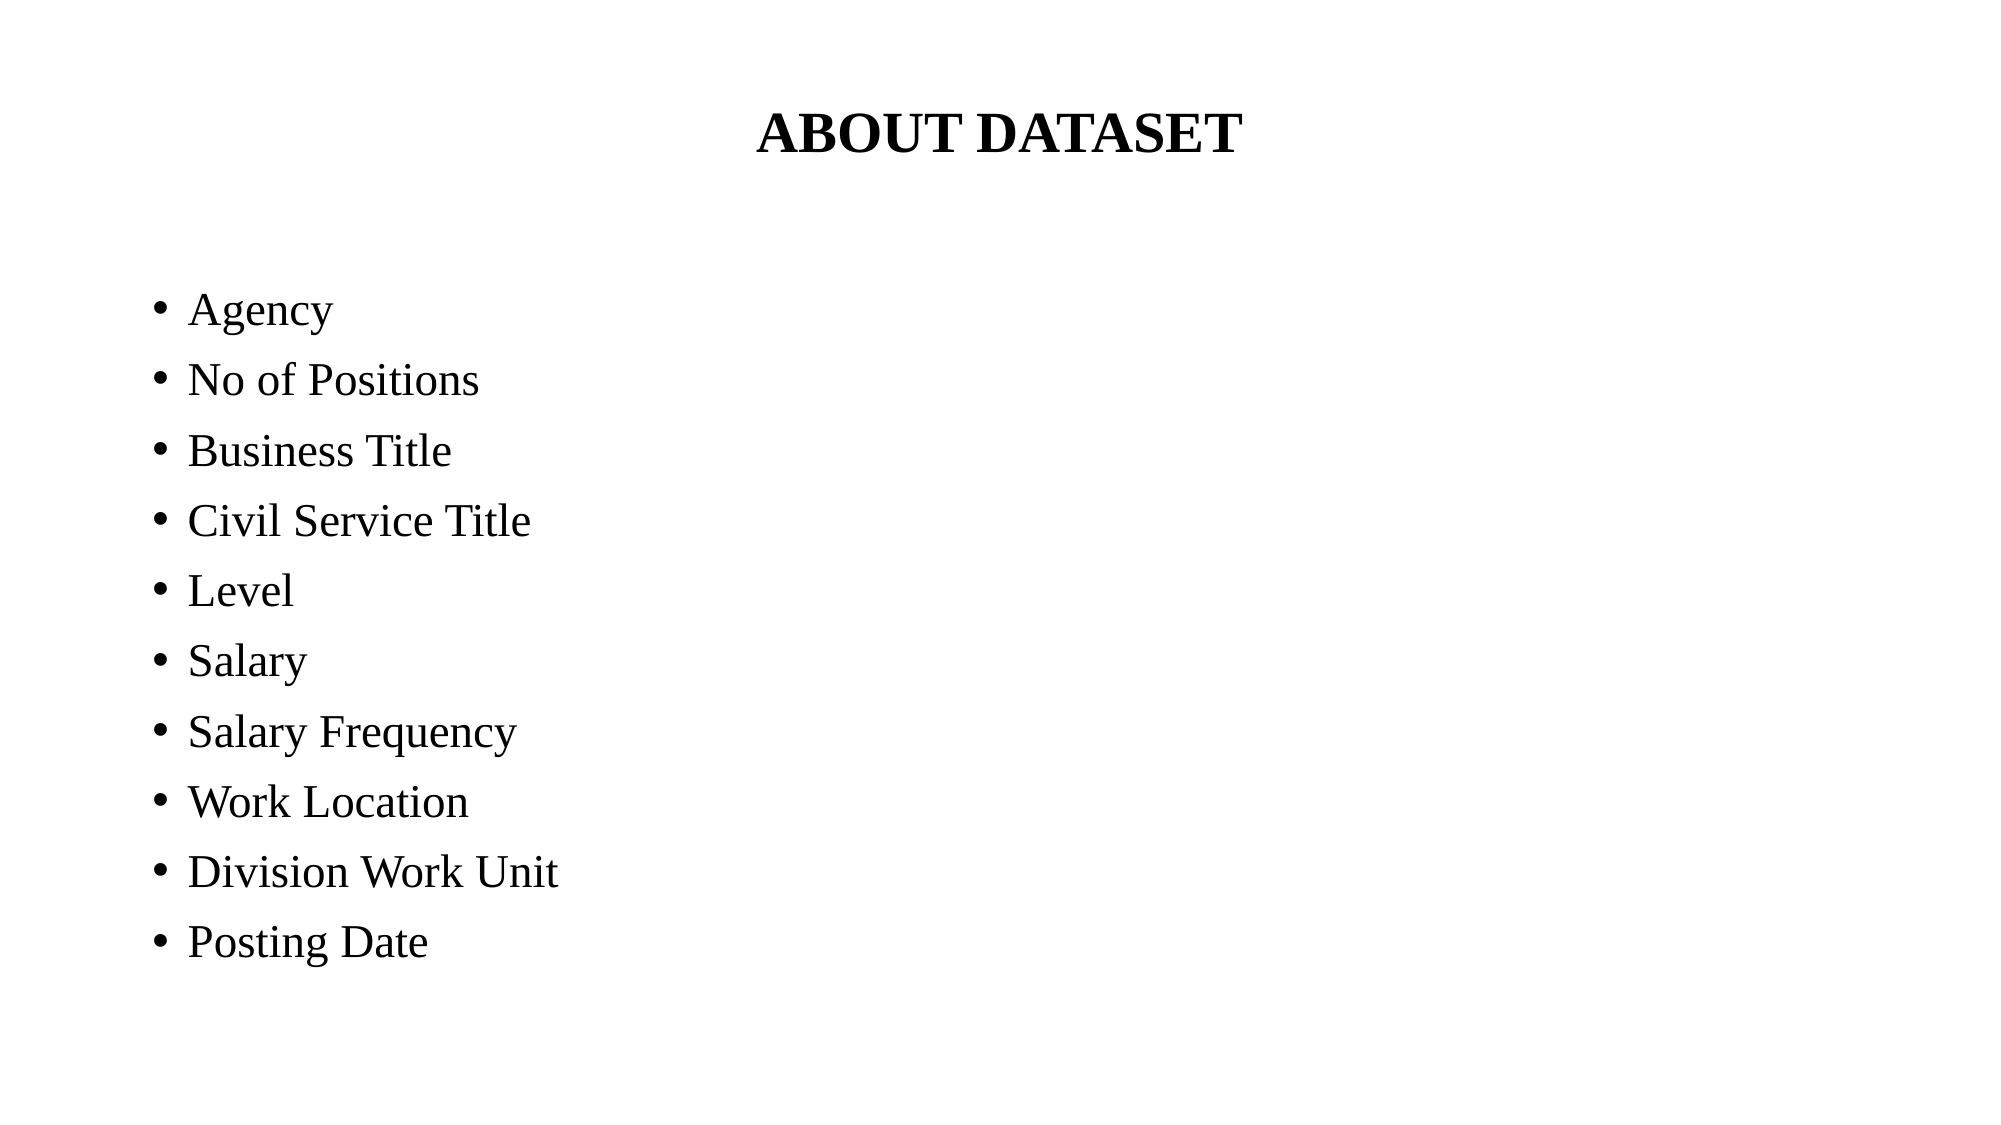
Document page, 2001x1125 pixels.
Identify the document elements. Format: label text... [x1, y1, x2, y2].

list Agency No of Positions Business Title Civil Service Title Level Salary Salary Frequency Work Location Division Work Unit Posting Date [137, 277, 1863, 978]
title ABOUT DATASET [137, 59, 1863, 277]
